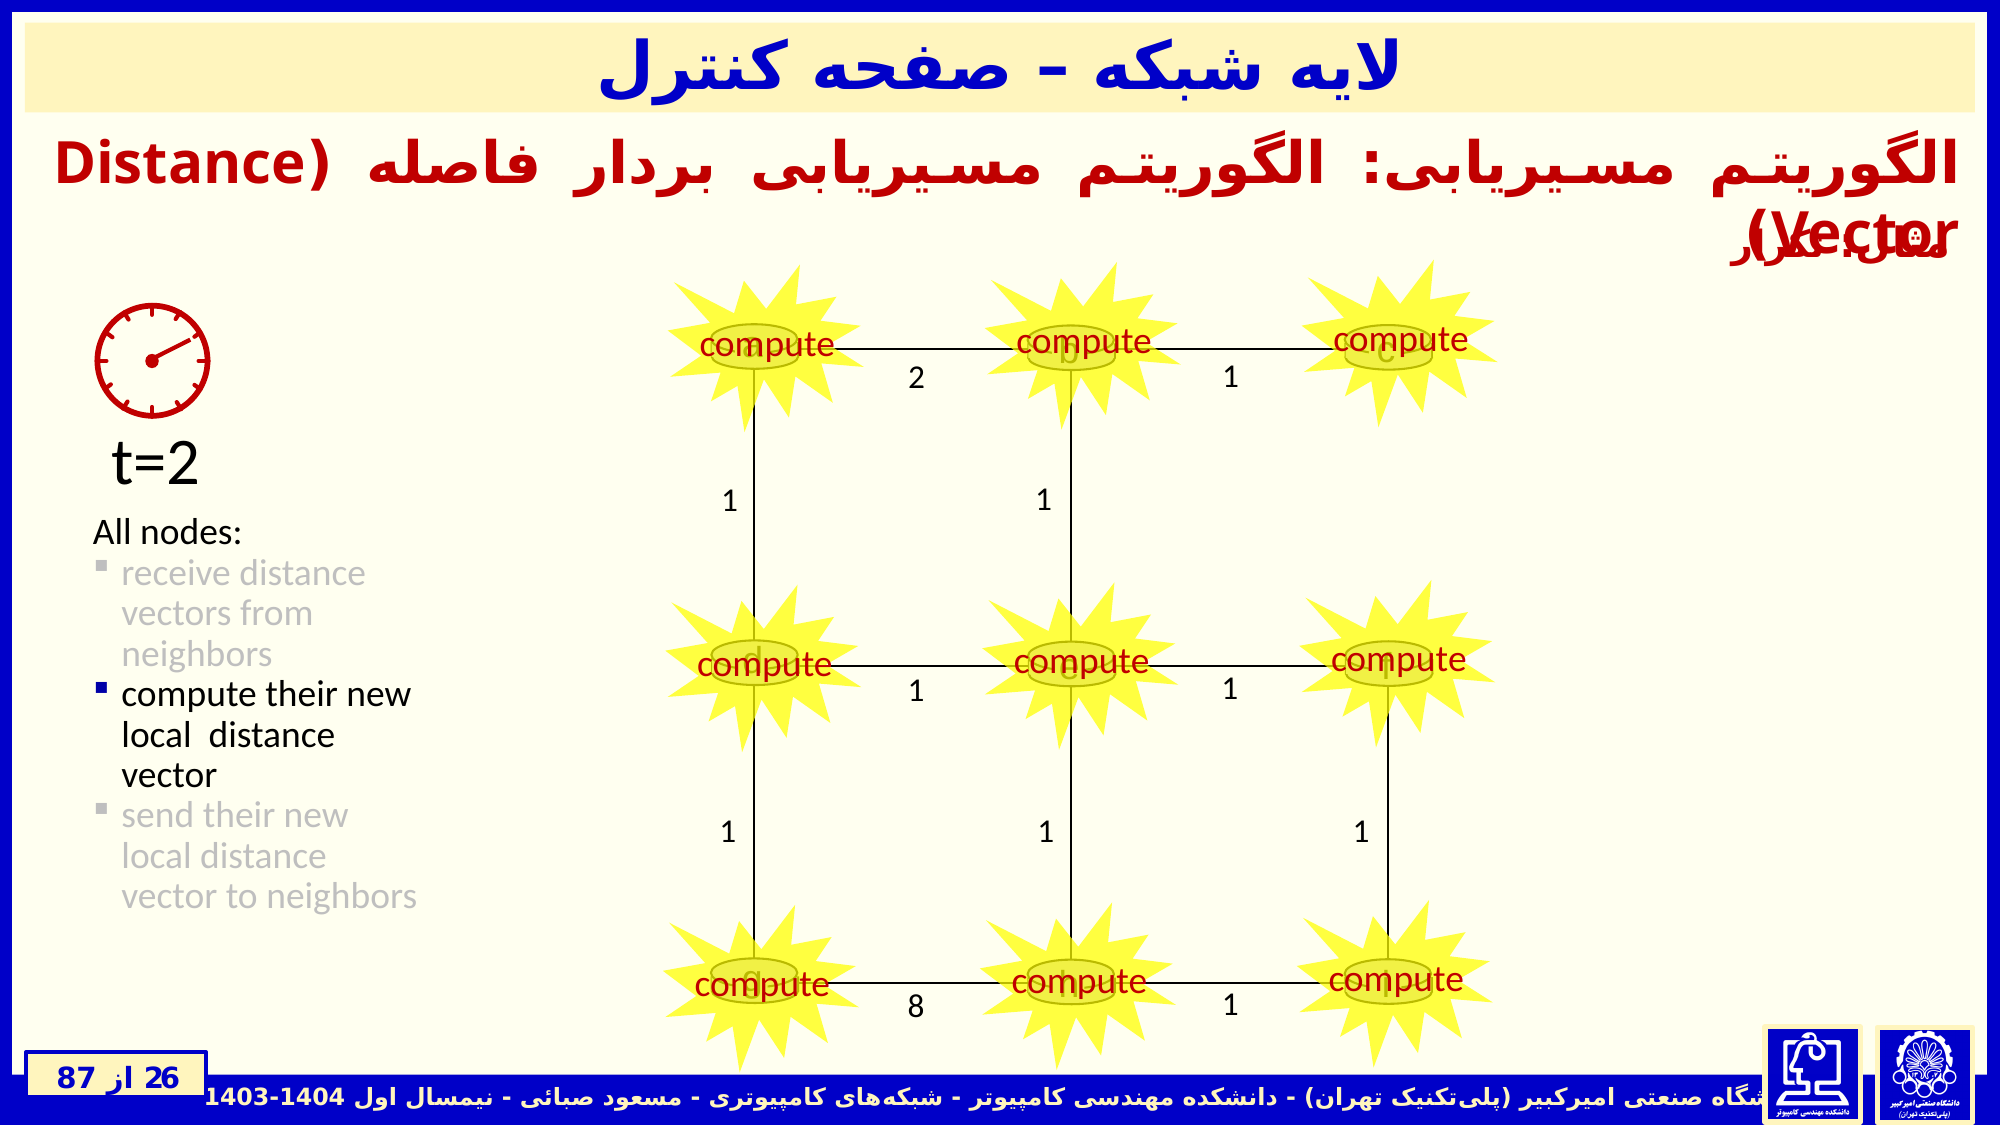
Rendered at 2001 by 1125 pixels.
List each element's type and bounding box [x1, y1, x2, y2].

text_box [150, 339, 191, 360]
text_box [662, 259, 1498, 1073]
text_box [0, 0, 2000, 1125]
text_box [95, 304, 217, 507]
